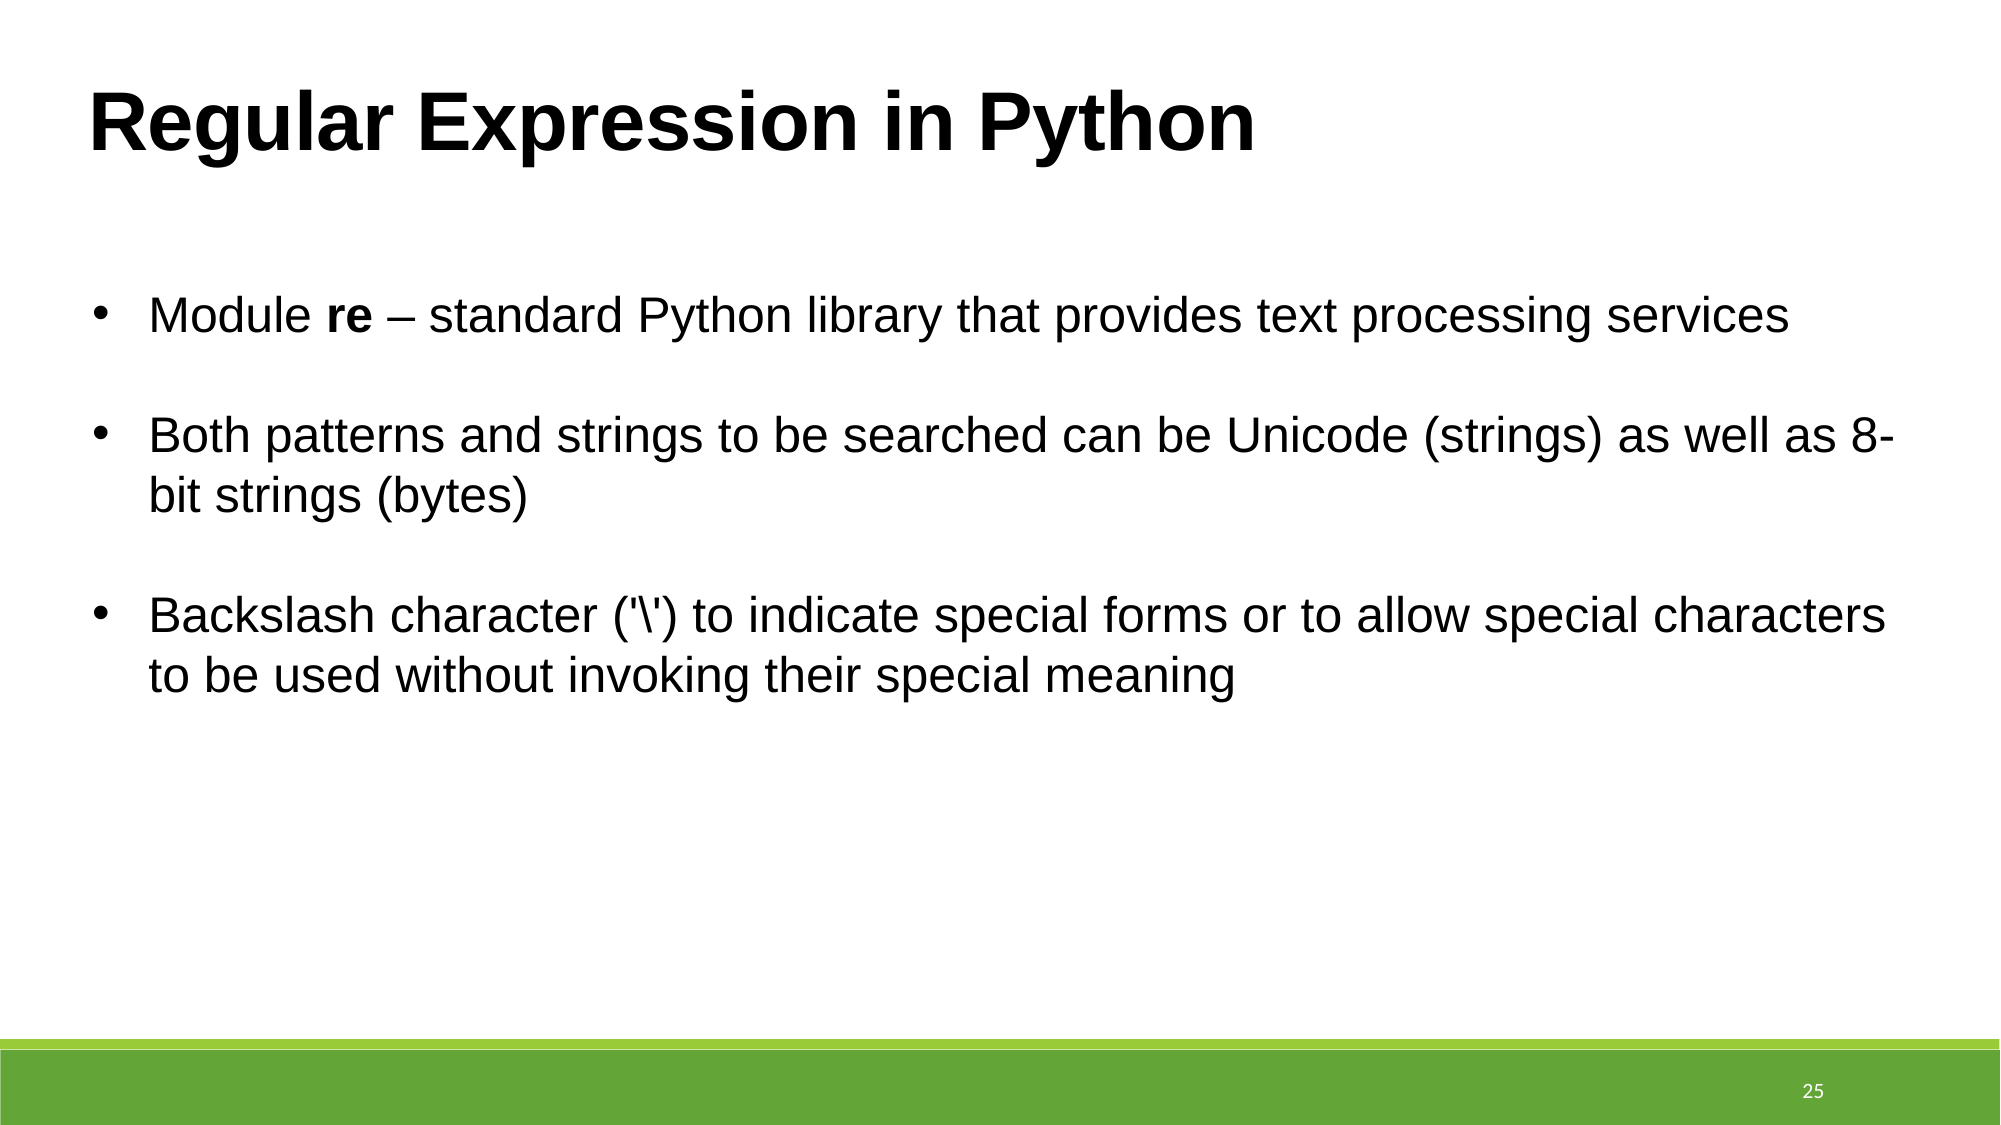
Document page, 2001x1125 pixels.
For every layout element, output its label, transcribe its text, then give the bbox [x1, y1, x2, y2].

text_box Regular Expression in Python [87, 67, 1933, 168]
slide_number 25 [1624, 1059, 1840, 1120]
text_box Module re – standard Python library that provides text processing services Both patterns and strings to be searched can be Unicode (strings) as well as 8-bit strings (bytes) Backslash character ('\') to indicate special forms or to allow special characters to be used without invoking their special meaning [77, 214, 1923, 710]
